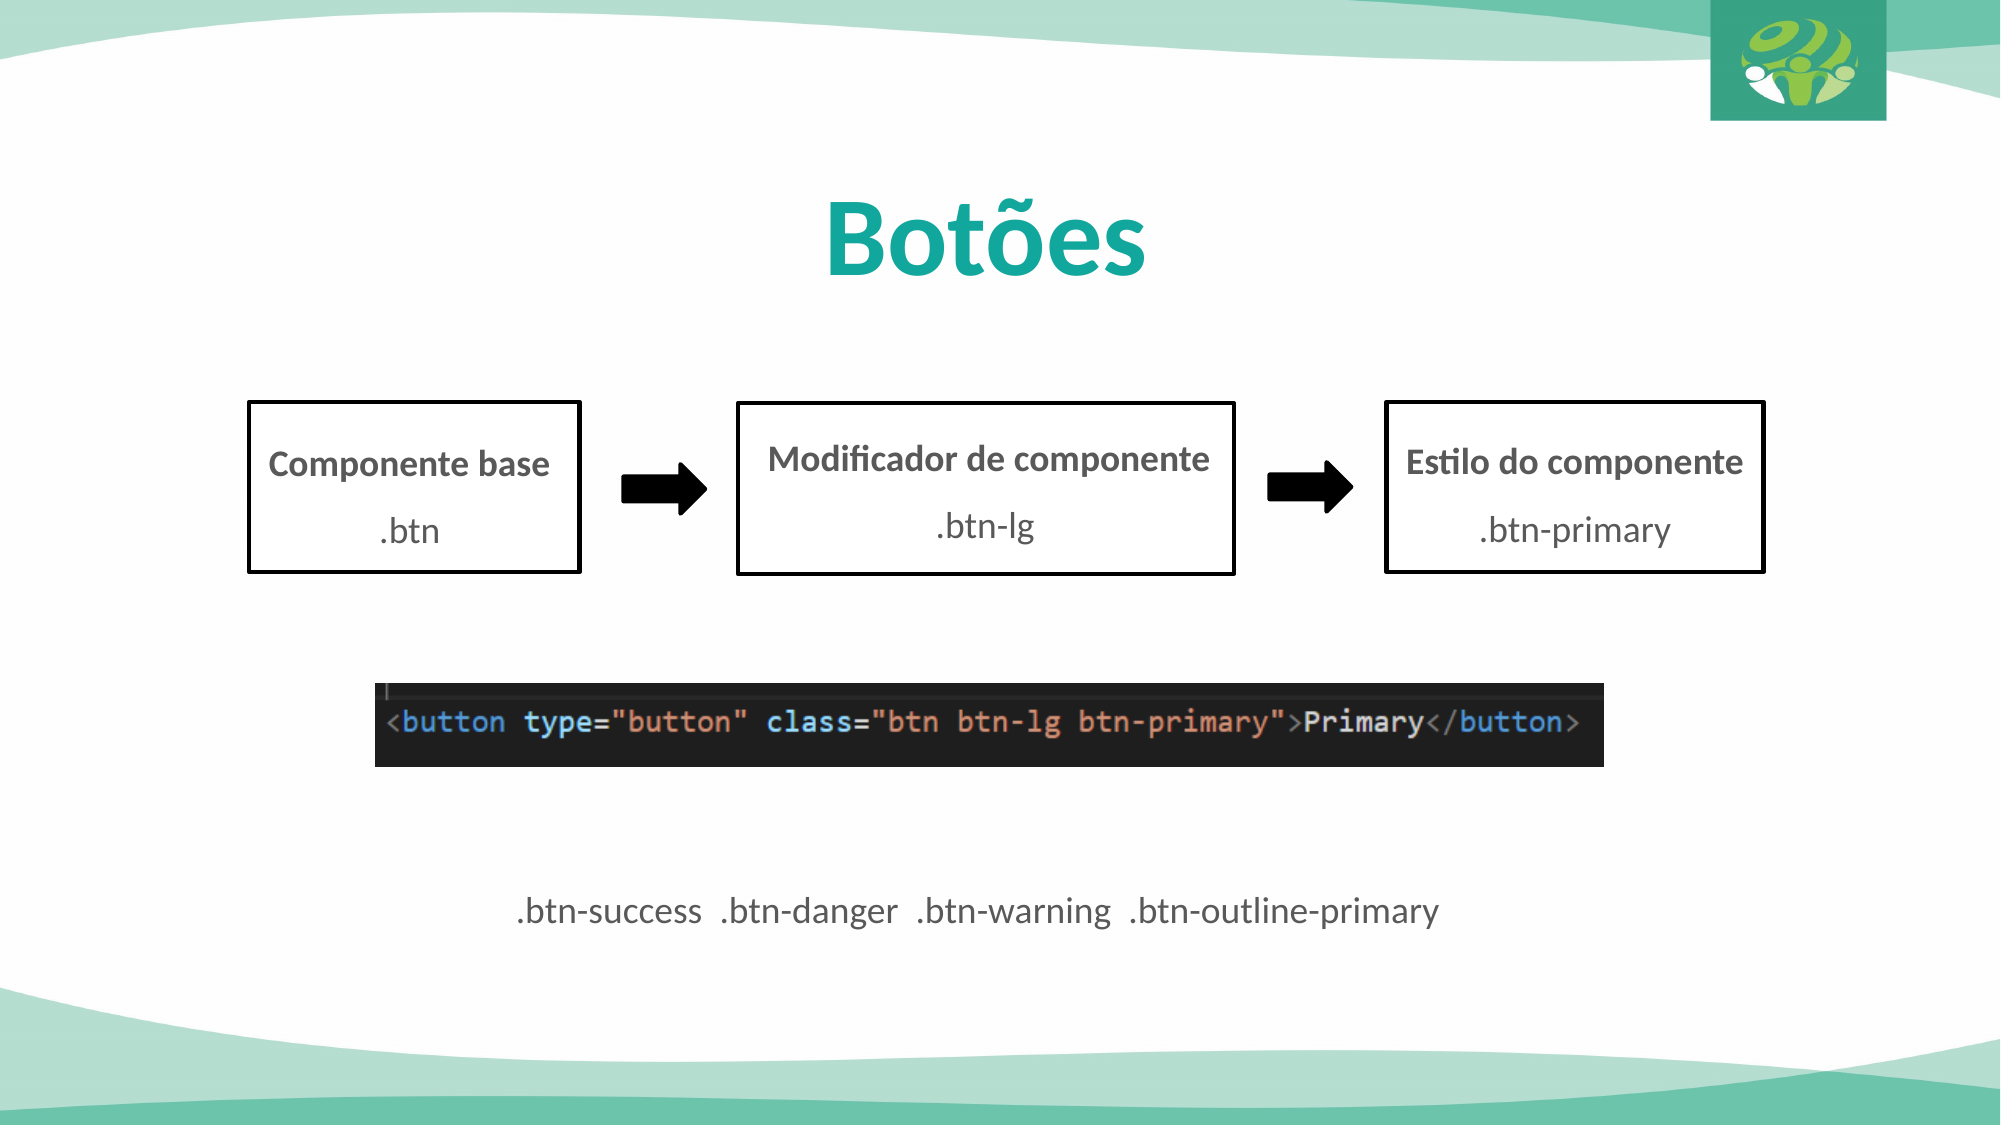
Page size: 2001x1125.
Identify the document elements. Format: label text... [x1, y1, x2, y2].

text_box [736, 401, 1236, 576]
picture [0, 0, 2001, 1125]
title Botões [310, 135, 1662, 325]
text_box .btn-success .btn-danger .btn-warning .btn-outline-primary [375, 856, 1581, 939]
text_box [621, 462, 708, 516]
text_box Estilo do componente .btn-primary [1349, 407, 1801, 625]
text_box [1267, 460, 1354, 514]
text_box [1384, 400, 1766, 407]
text_box Modificador de componente .btn-lg [748, 403, 1230, 622]
text_box [247, 400, 582, 408]
text_box Componente base .btn [194, 408, 626, 627]
